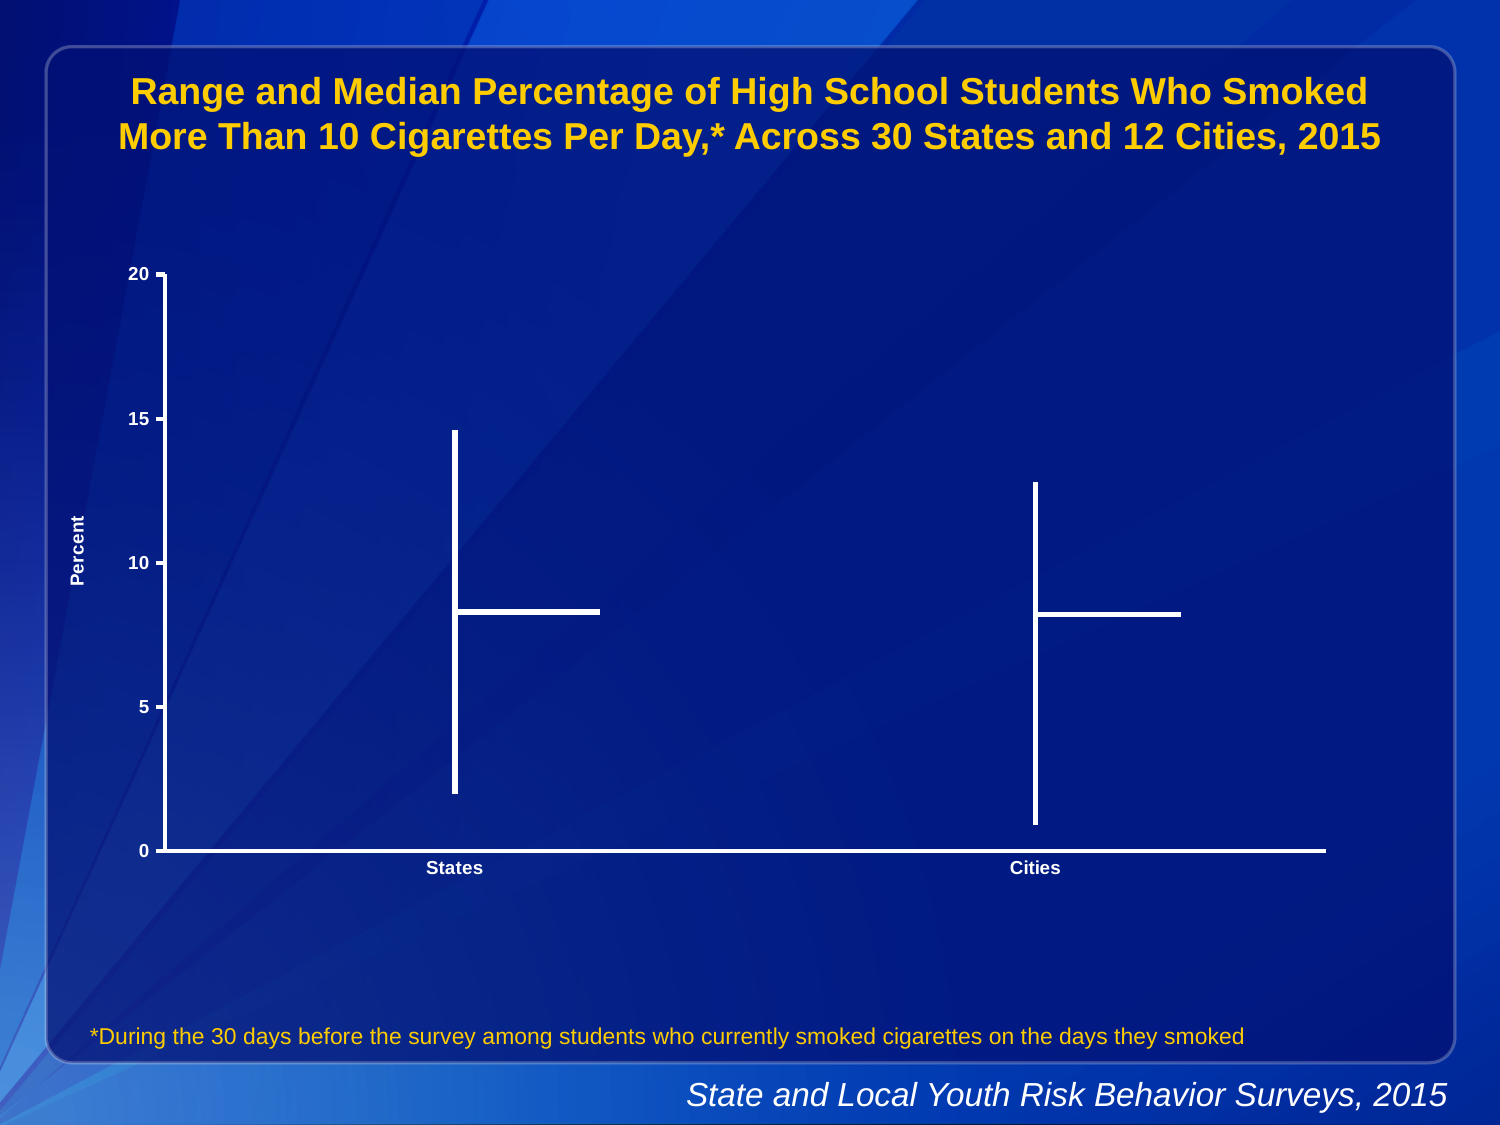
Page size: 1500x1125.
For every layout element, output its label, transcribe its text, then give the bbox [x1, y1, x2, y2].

picture [0, 0, 1500, 1125]
text_box Range and Median Percentage of High School Students Who Smoked More Than 10 Cigarettes Per Day,* Across 30 States and 12 Cities, 2015 [74, 59, 1425, 165]
text_box *During the 30 days before the survey among students who currently smoked cigarettes on the days they smoked [74, 1013, 1425, 1056]
text_box State and Local Youth Risk Behavior Surveys, 2015 [663, 1065, 1464, 1121]
chart [37, 249, 1463, 926]
